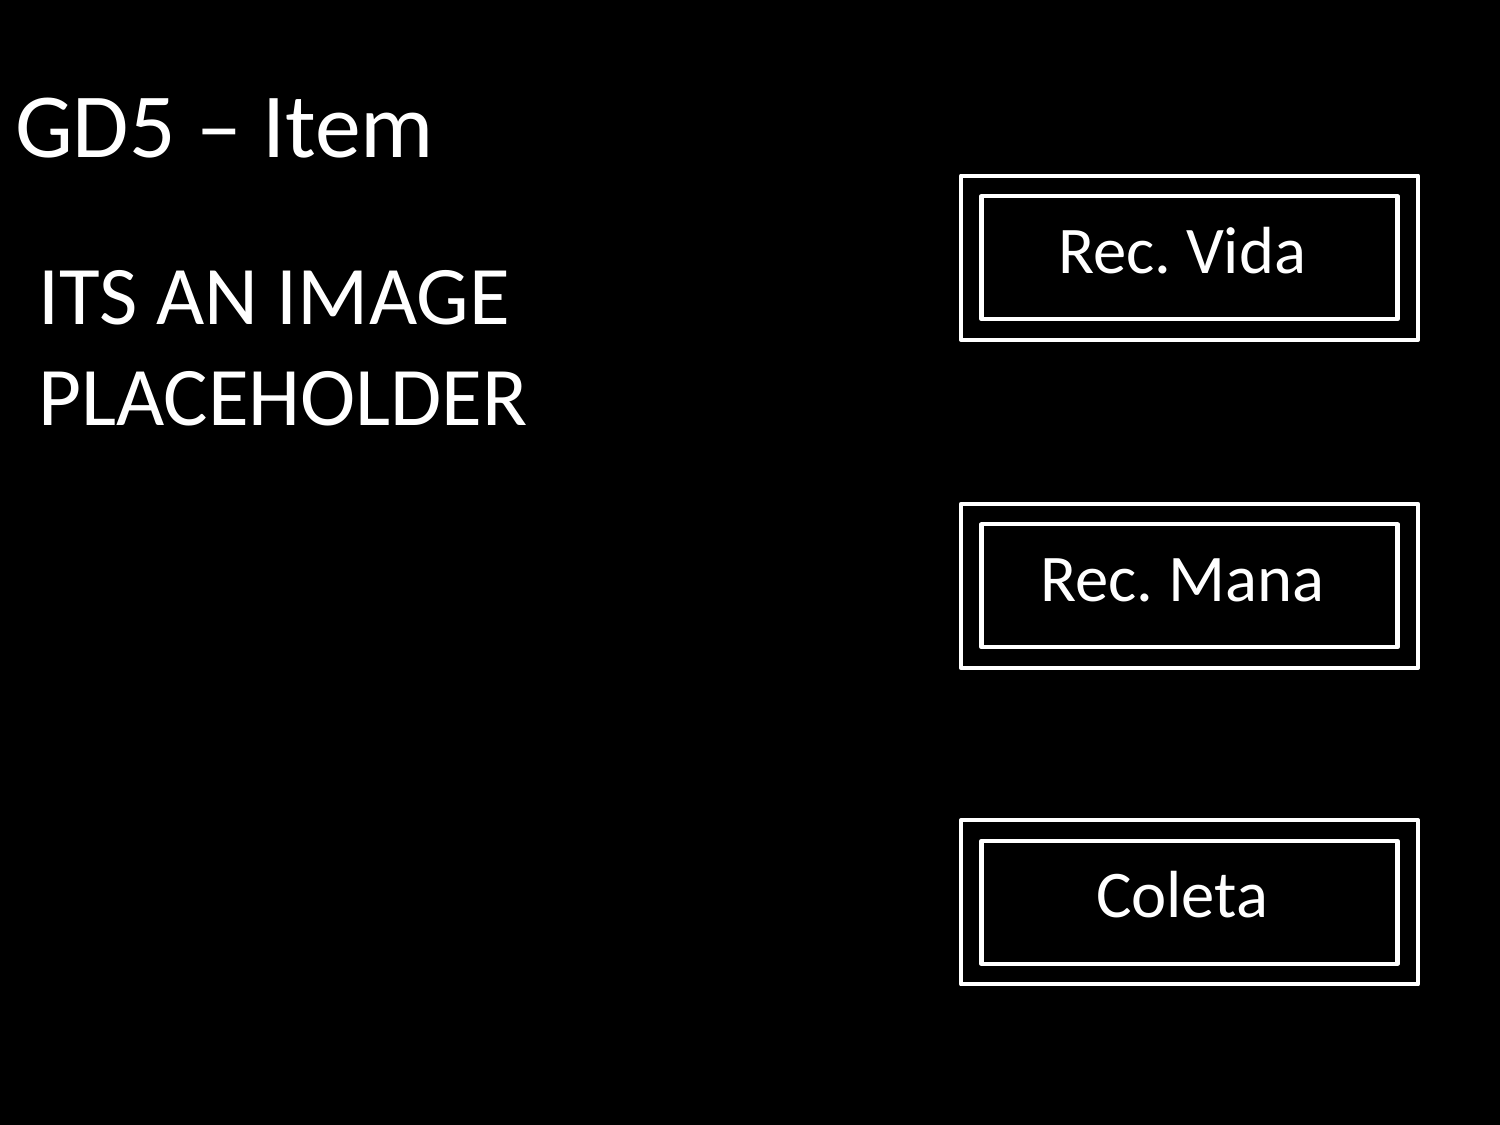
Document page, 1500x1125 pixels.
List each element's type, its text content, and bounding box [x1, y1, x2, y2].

title GD5 – Item [0, 0, 1275, 242]
subtitle Rec. Vida [984, 199, 1395, 317]
text_box [959, 174, 1420, 342]
text_box [959, 818, 1420, 986]
text_box ITS AN IMAGE PLACEHOLDER [23, 234, 914, 449]
text_box Coleta [984, 843, 1395, 962]
text_box [959, 502, 1420, 670]
text_box Rec. Mana [984, 527, 1395, 645]
